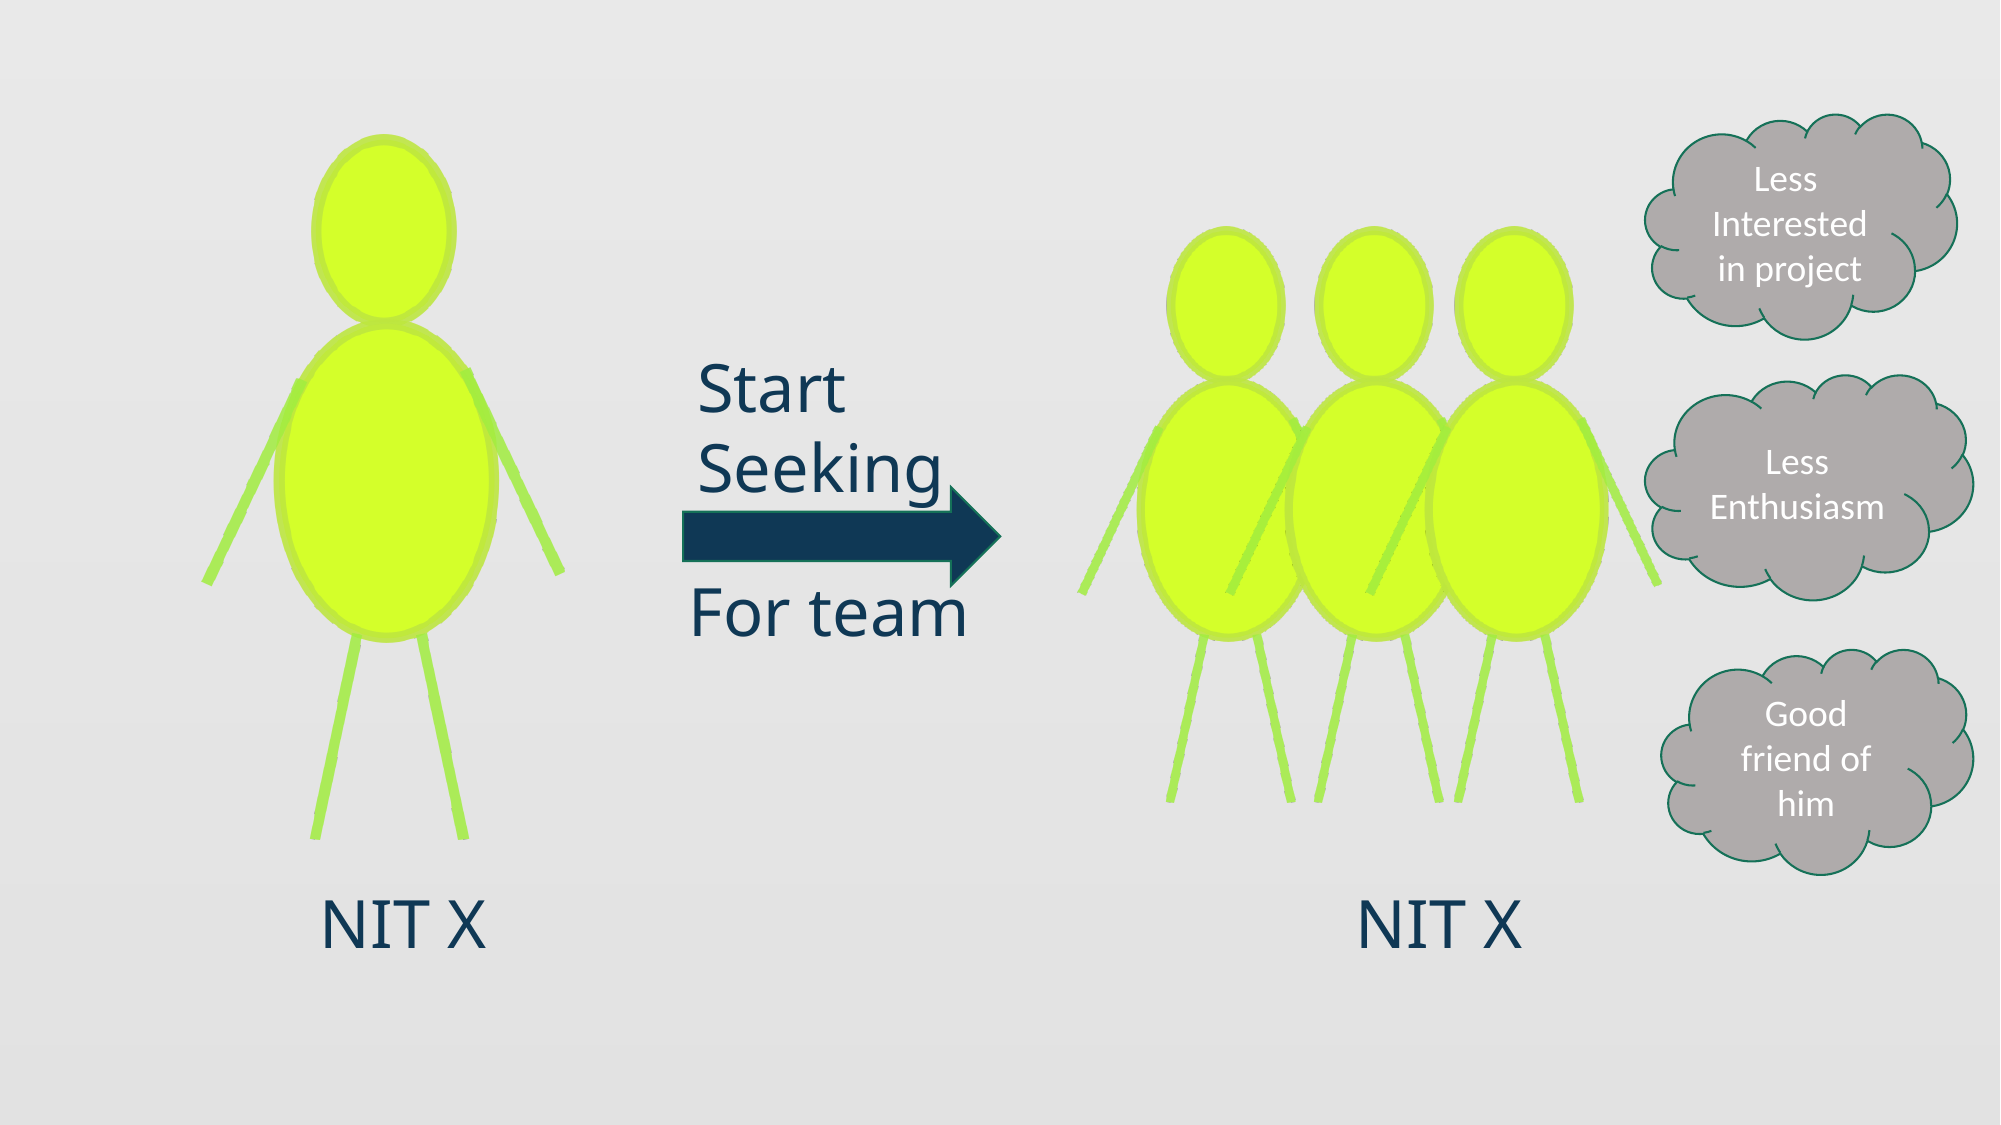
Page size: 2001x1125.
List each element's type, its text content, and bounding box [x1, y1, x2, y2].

text_box Less Interested in project [1643, 113, 1959, 341]
picture [1077, 226, 1662, 803]
text_box Good friend of him [1662, 648, 1975, 876]
text_box [682, 514, 1002, 562]
text_box For team [673, 562, 1031, 658]
text_box Start Seeking [682, 338, 1039, 514]
text_box NIT X [1341, 874, 1606, 969]
text_box NIT X [304, 874, 583, 969]
text_box Less Enthusiasm [1662, 374, 1975, 602]
picture [201, 134, 565, 840]
